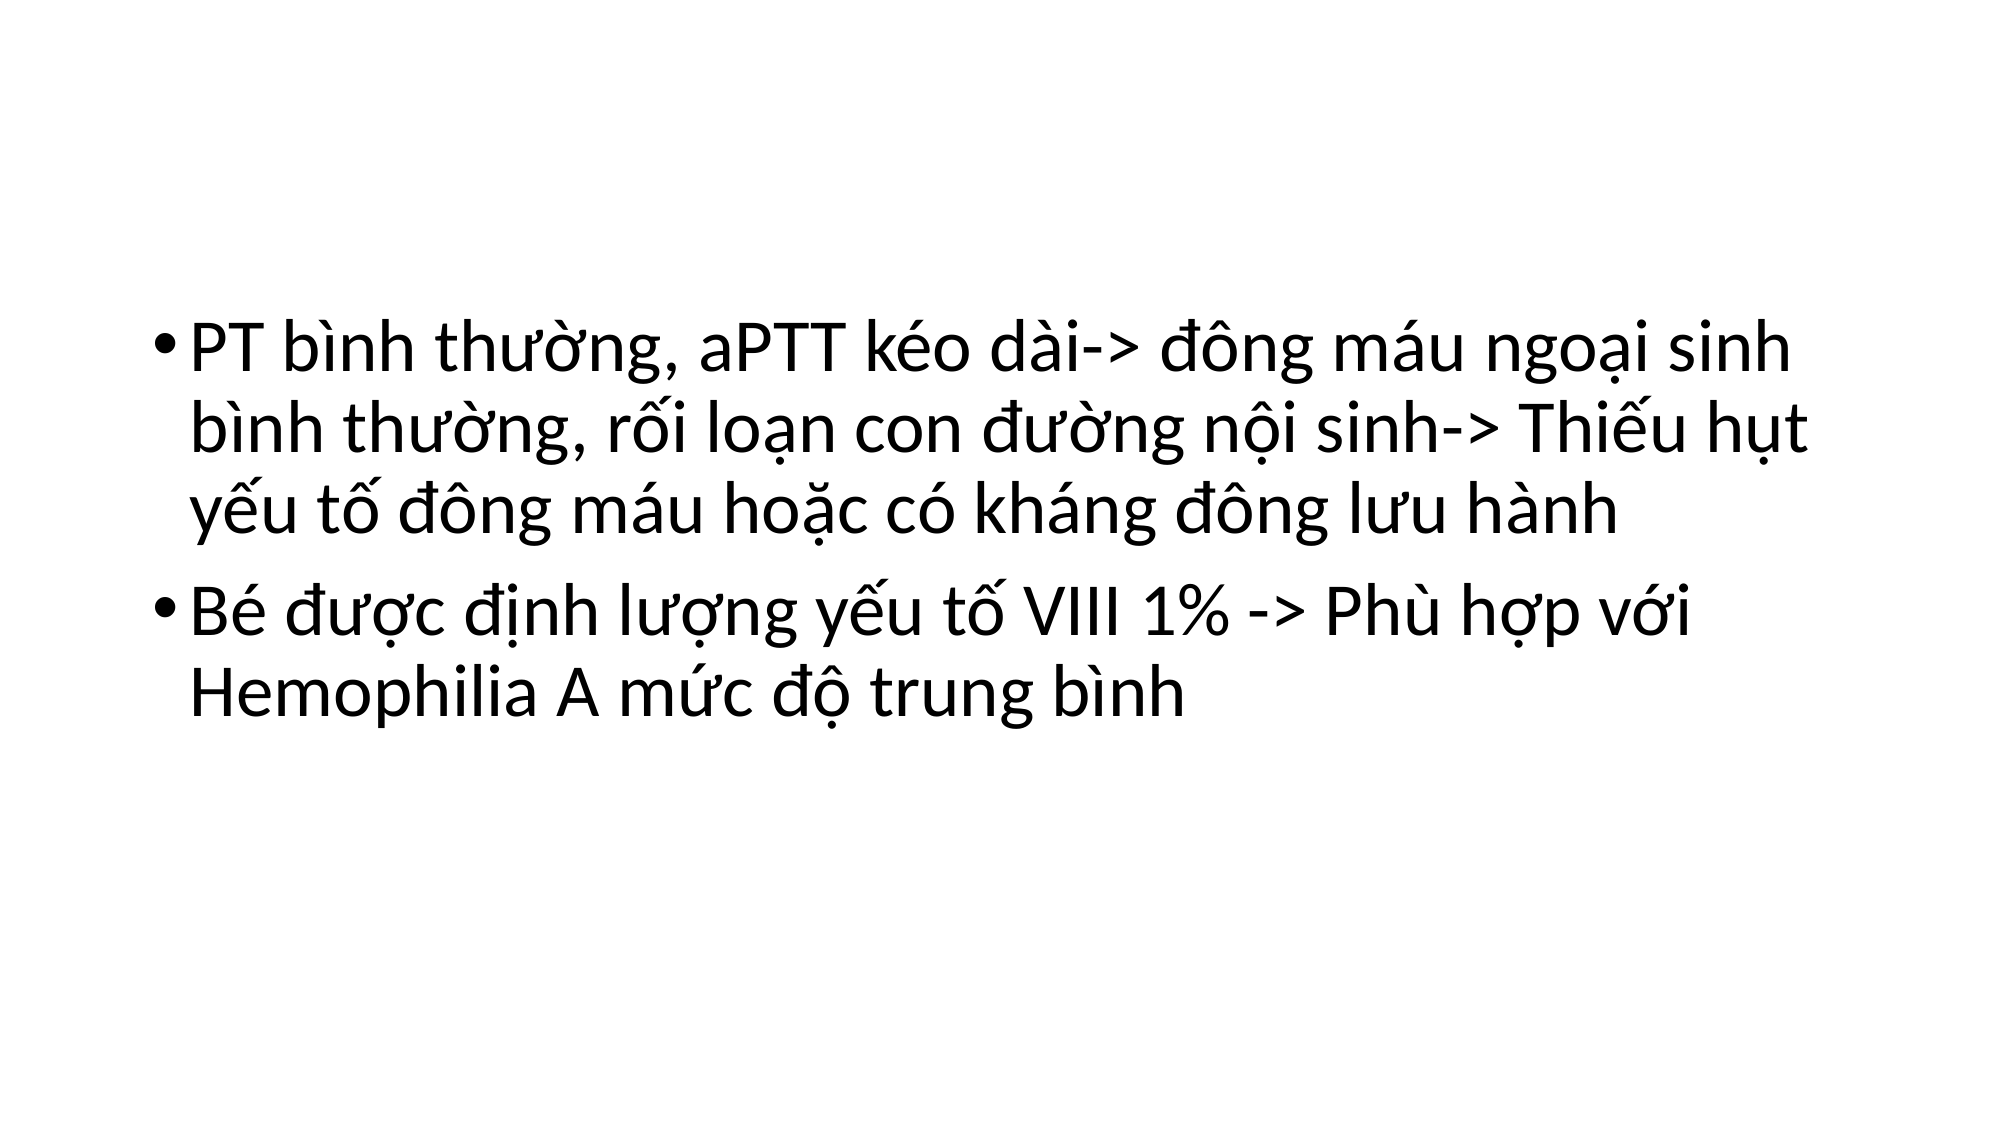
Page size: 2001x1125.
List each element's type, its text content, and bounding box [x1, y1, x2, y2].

list PT bình thường, aPTT kéo dài-> đông máu ngoại sinh bình thường, rối loạn con đường nội sinh-> Thiếu hụt yếu tố đông máu hoặc có kháng đông lưu hành Bé được định lượng yếu tố VIII 1% -> Phù hợp với Hemophilia A mức độ trung bình [137, 299, 1863, 1014]
